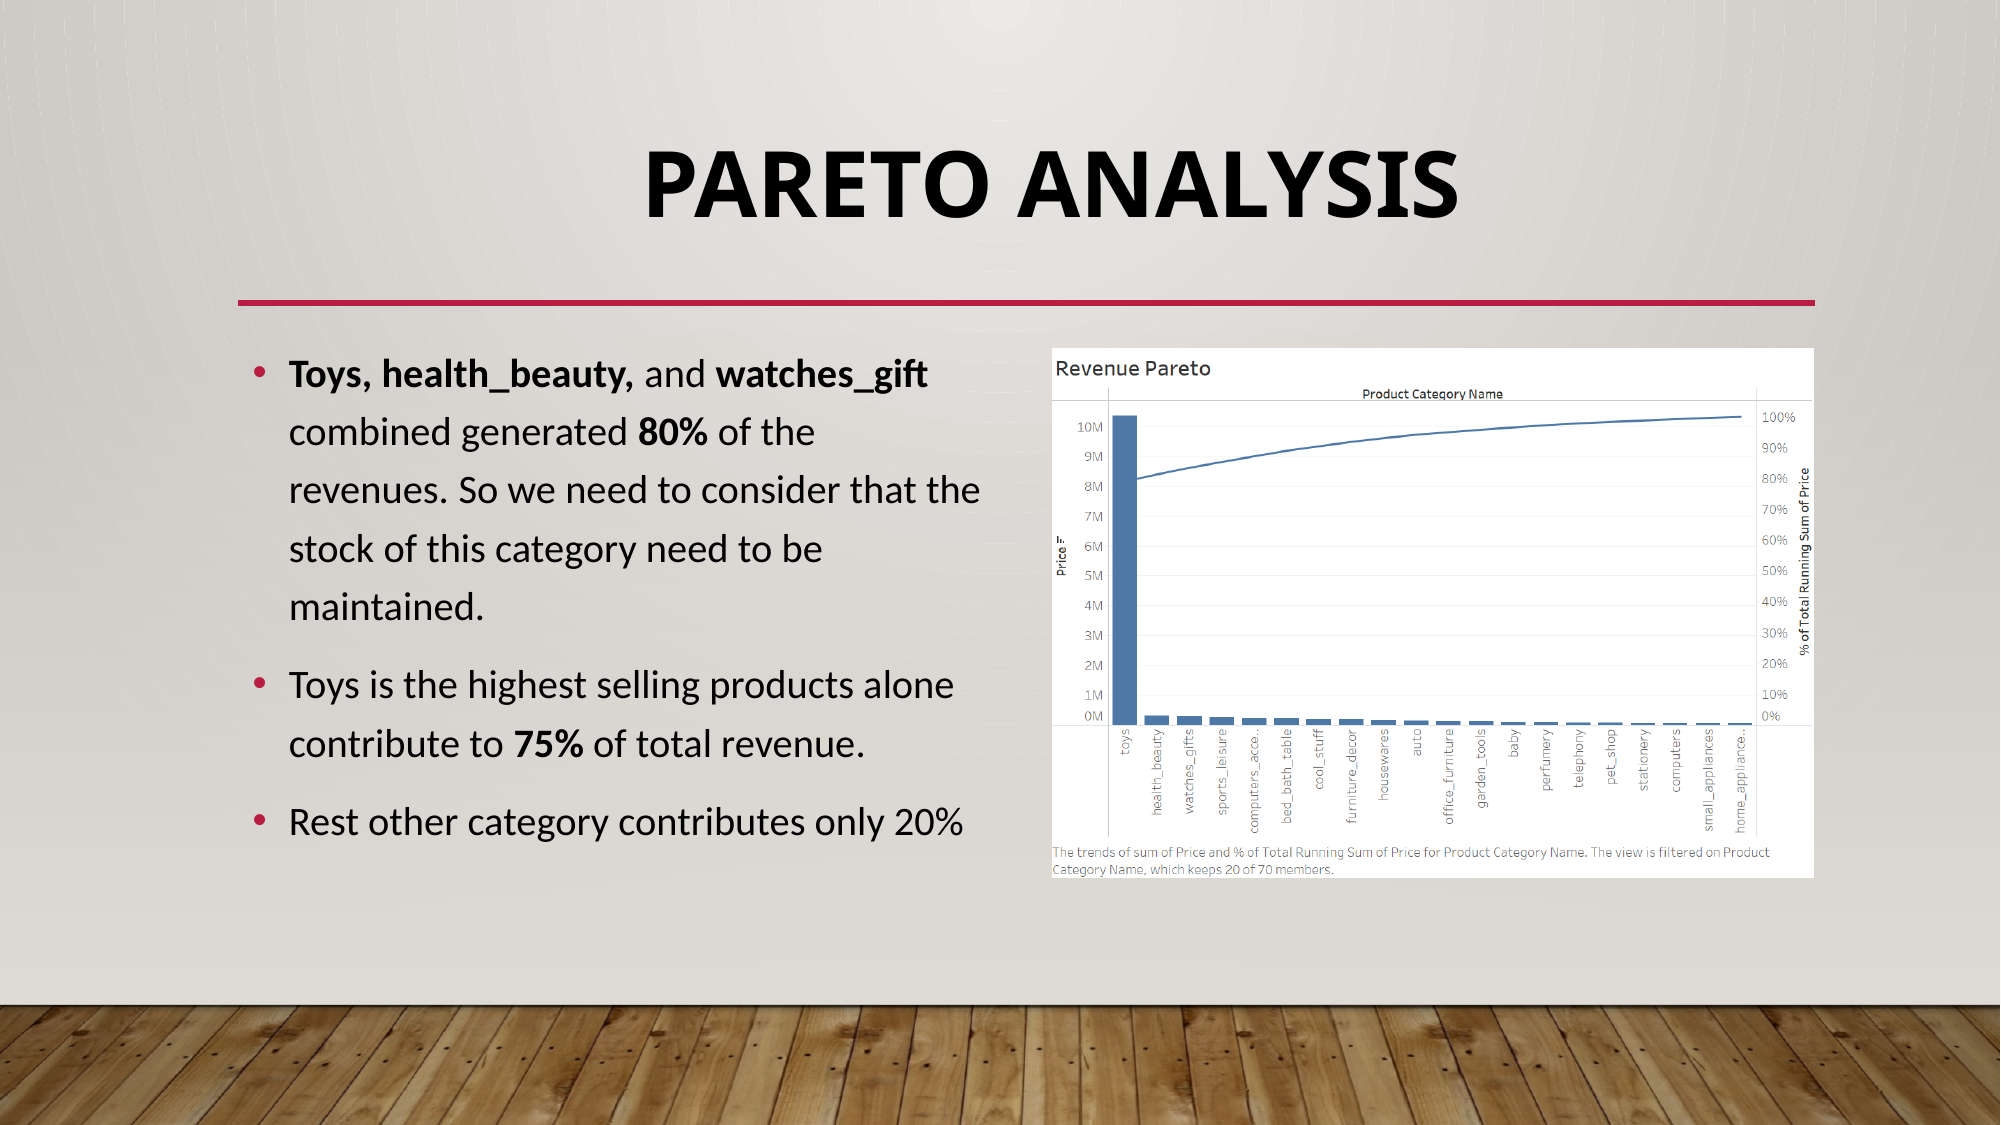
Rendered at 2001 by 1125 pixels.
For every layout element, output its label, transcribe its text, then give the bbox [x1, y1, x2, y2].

picture [0, 1005, 2000, 1125]
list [1051, 348, 1815, 879]
list Toys, health_beauty, and watches_gift combined generated 80% of the revenues. So we need to consider that the stock of this category need to be maintained. Toys is the highest selling products alone contribute to 75% of total revenue. Rest other category contributes only 20% [237, 329, 1000, 896]
title Pareto Analysis [333, 130, 1771, 247]
